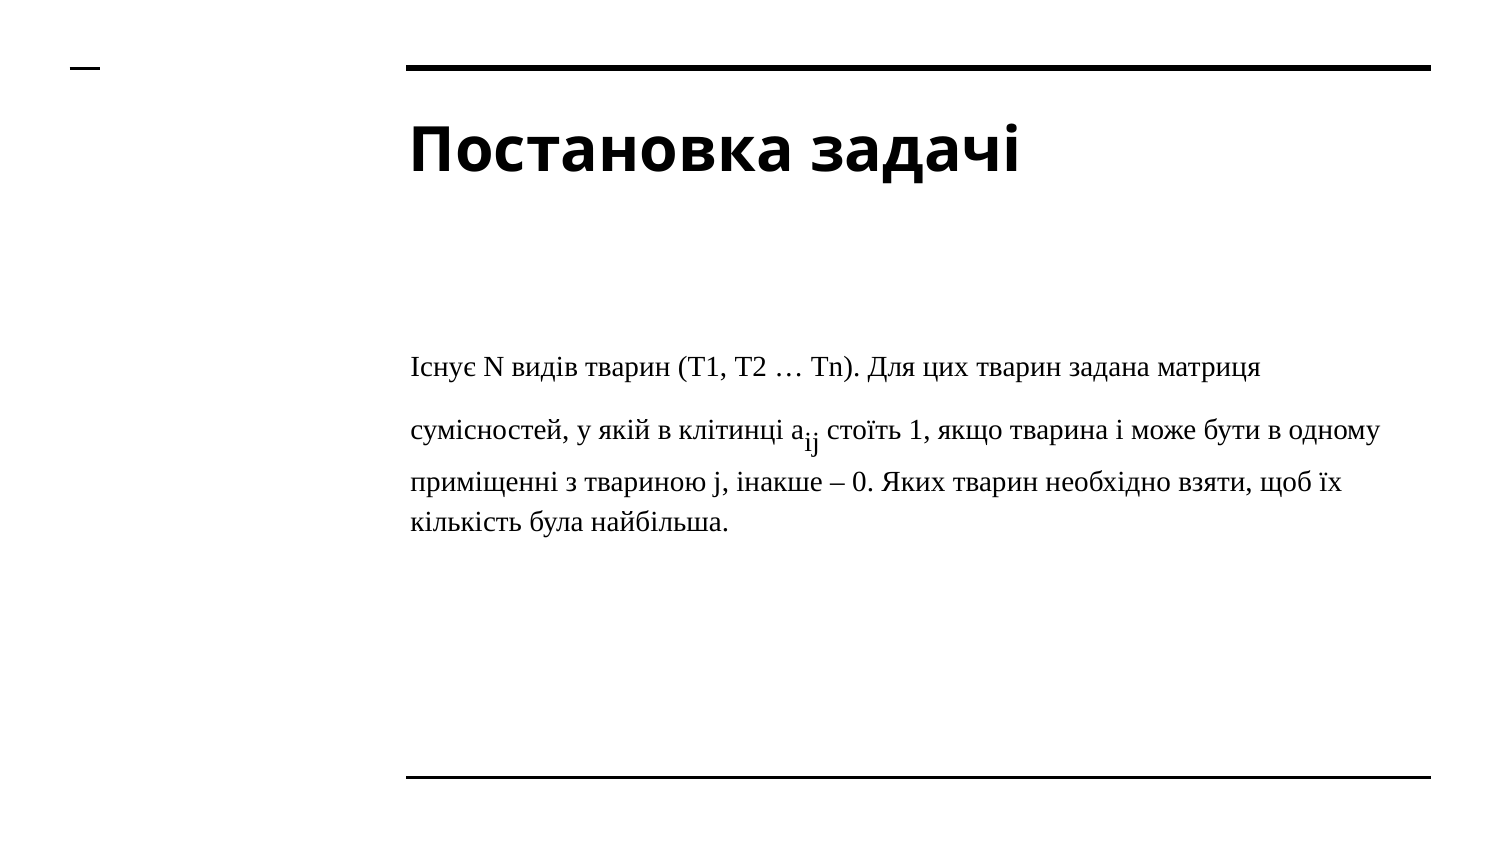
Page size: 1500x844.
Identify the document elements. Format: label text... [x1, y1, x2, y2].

title Постановка задачі [393, 94, 1431, 199]
list Існує N видів тварин (Т1, Т2 … Тn). Для цих тварин задана матриця сумісностей, у якій в клітинці aij стоїть 1, якщо тварина i може бути в одному приміщенні з твариною j, інакше – 0. Яких тварин необхідно взяти, щоб їх кількість була найбільша. [395, 261, 1433, 755]
